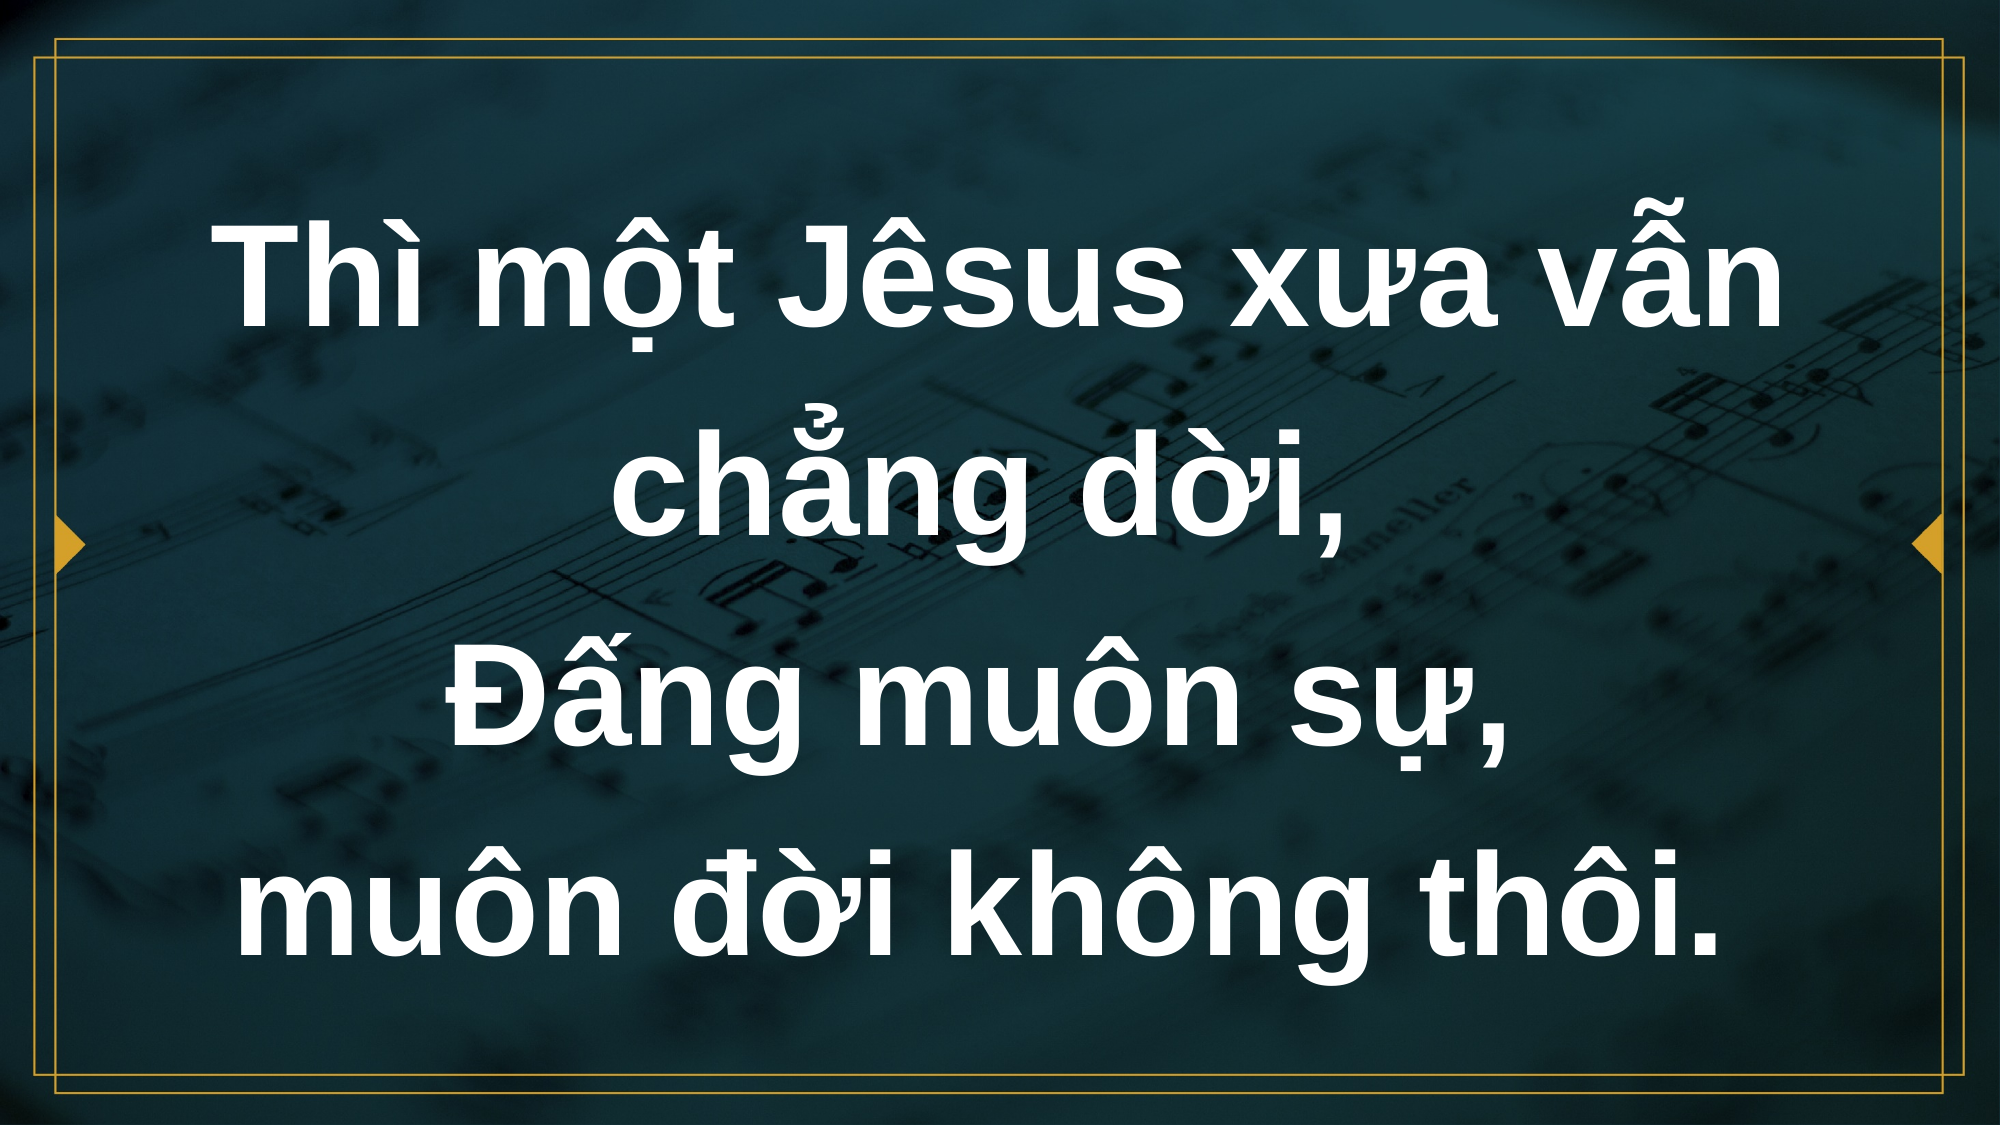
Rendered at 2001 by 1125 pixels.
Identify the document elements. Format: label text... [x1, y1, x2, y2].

title Thì một Jêsus xưa vẫn chẳng dời, Đấng muôn sự, muôn đời không thôi. [55, 53, 1945, 1077]
picture [0, 0, 2000, 1125]
